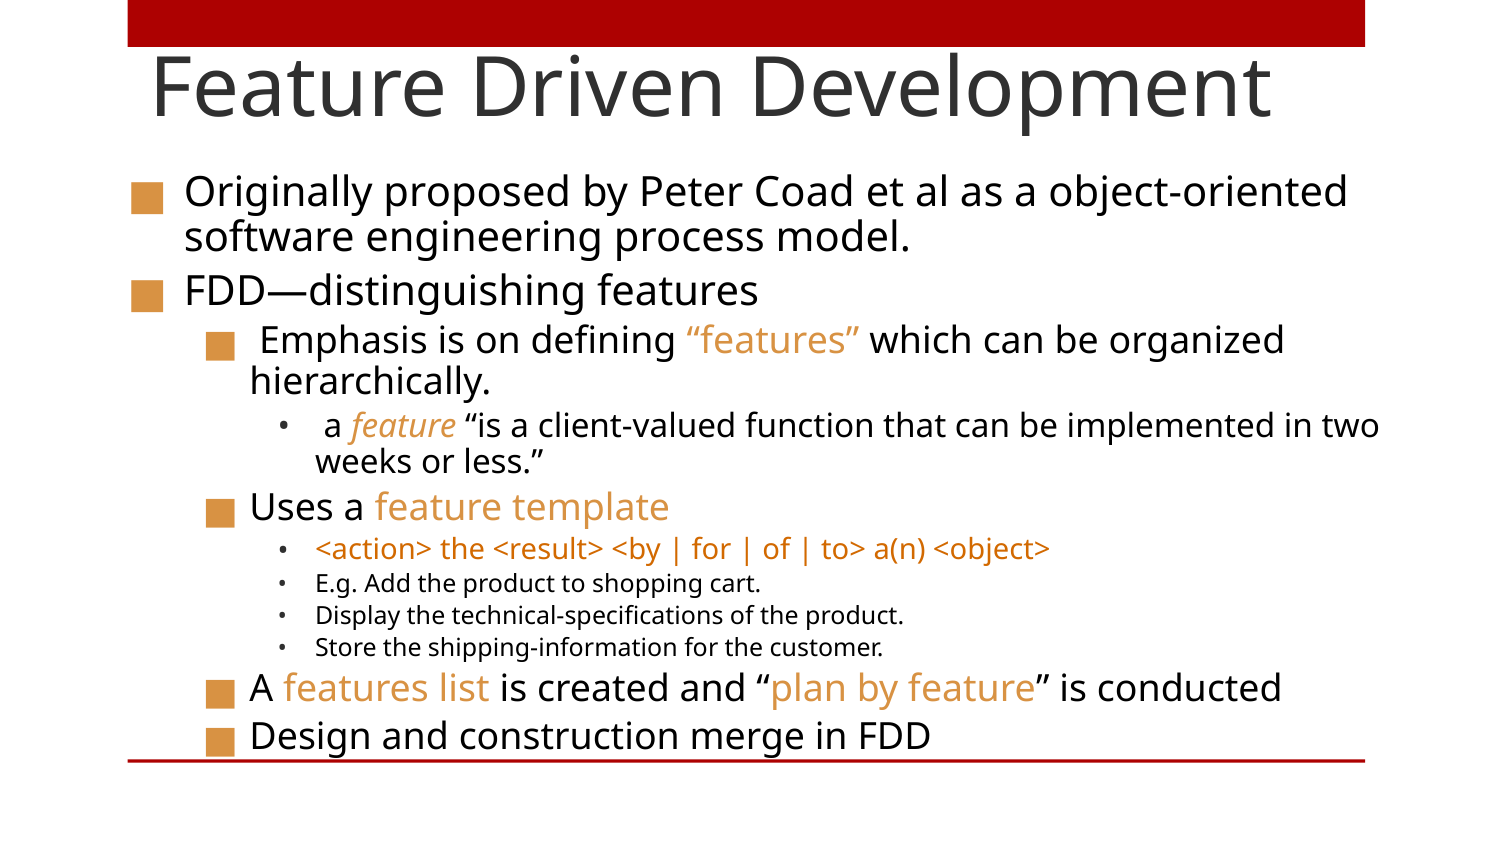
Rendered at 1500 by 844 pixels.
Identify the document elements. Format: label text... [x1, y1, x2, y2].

list Originally proposed by Peter Coad et al as a object-oriented software engineering process model. FDD—distinguishing features Emphasis is on defining “features” which can be organized hierarchically. a feature “is a client-valued function that can be implemented in two weeks or less.” Uses a feature template <action> the <result> <by | for | of | to> a(n) <object> E.g. Add the product to shopping cart. Display the technical-specifications of the product. Store the shipping-information for the customer. A features list is created and “plan by feature” is conducted Design and construction merge in FDD [112, 163, 1450, 651]
title Feature Driven Development [134, 66, 1335, 141]
